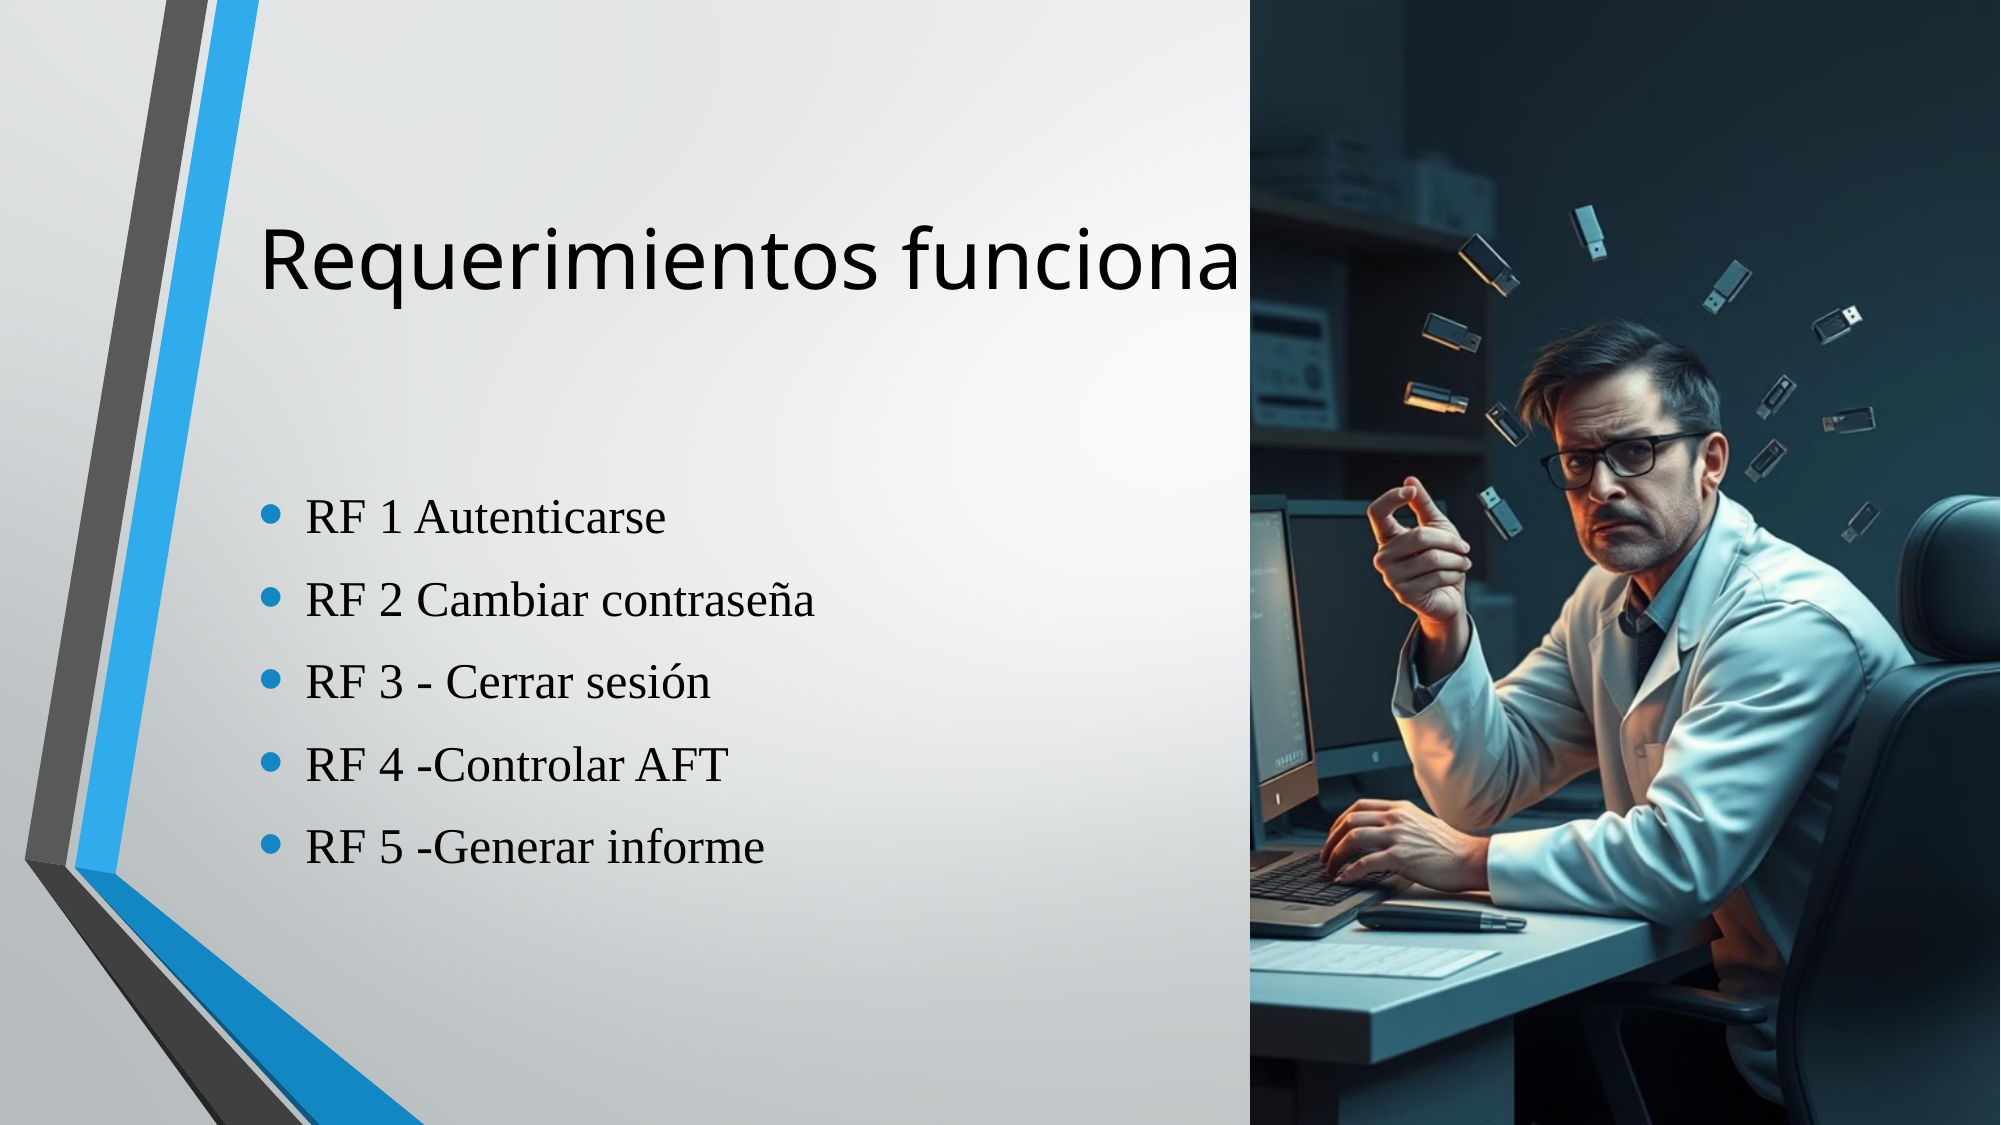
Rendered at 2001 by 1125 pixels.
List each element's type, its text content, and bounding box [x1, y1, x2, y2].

picture [1249, 0, 2000, 1125]
title Requerimientos funcionales [243, 112, 1249, 400]
list RF 1 Autenticarse RF 2 Cambiar contraseña RF 3 - Cerrar sesión RF 4 -Controlar AFT RF 5 -Generar informe [243, 437, 1249, 1068]
